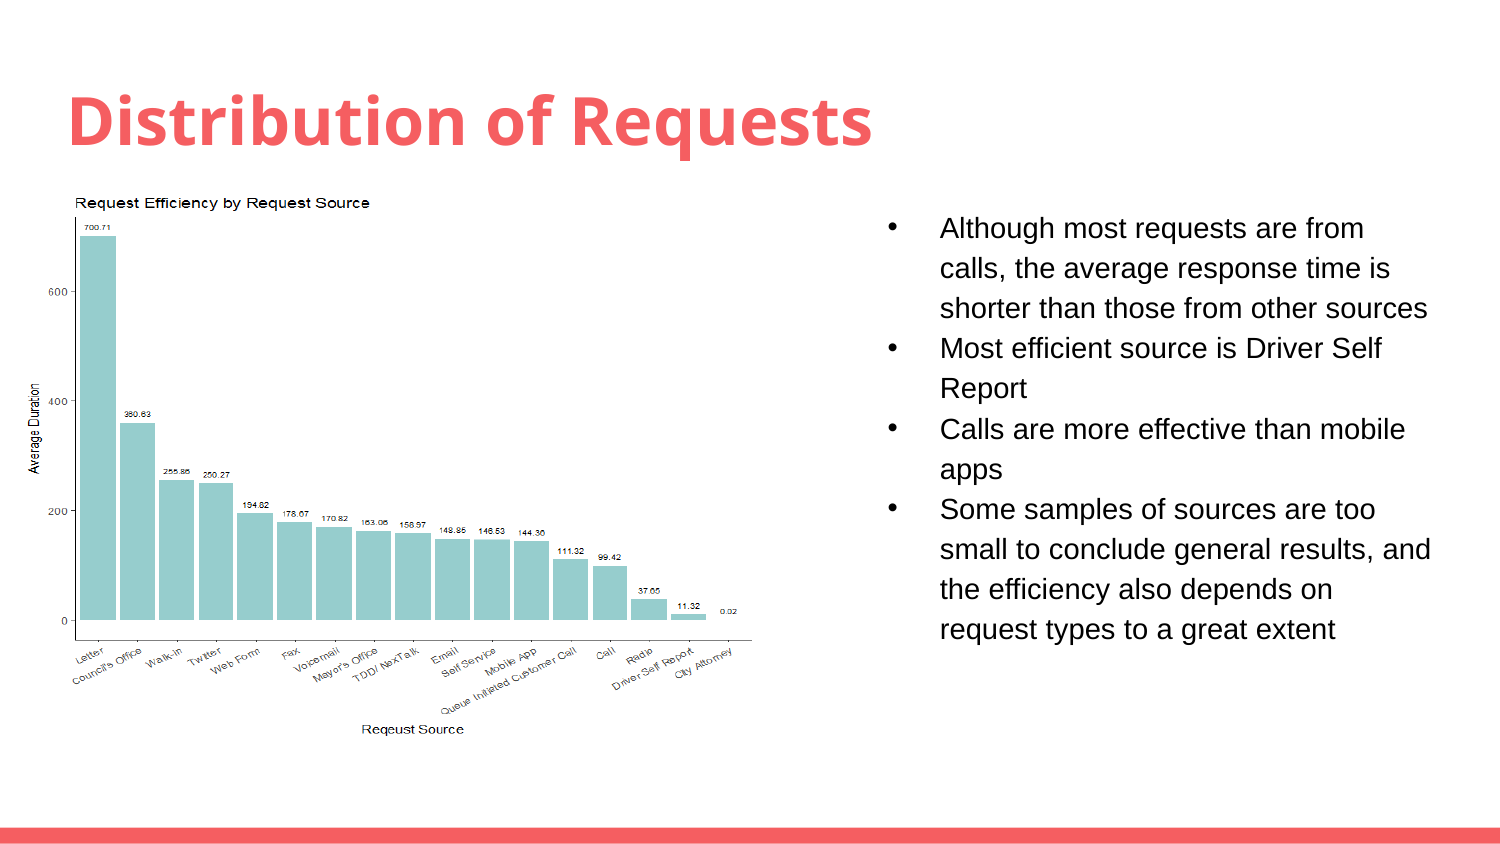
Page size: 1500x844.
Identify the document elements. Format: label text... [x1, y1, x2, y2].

title Distribution of Requests [51, 64, 1449, 167]
list Although most requests are from calls, the average response time is shorter than those from other sources Most efficient source is Driver Self Report Calls are more effective than mobile apps Some samples of sources are too small to conclude general results, and the efficiency also depends on request types to a great extent [849, 189, 1449, 750]
picture [24, 191, 825, 759]
